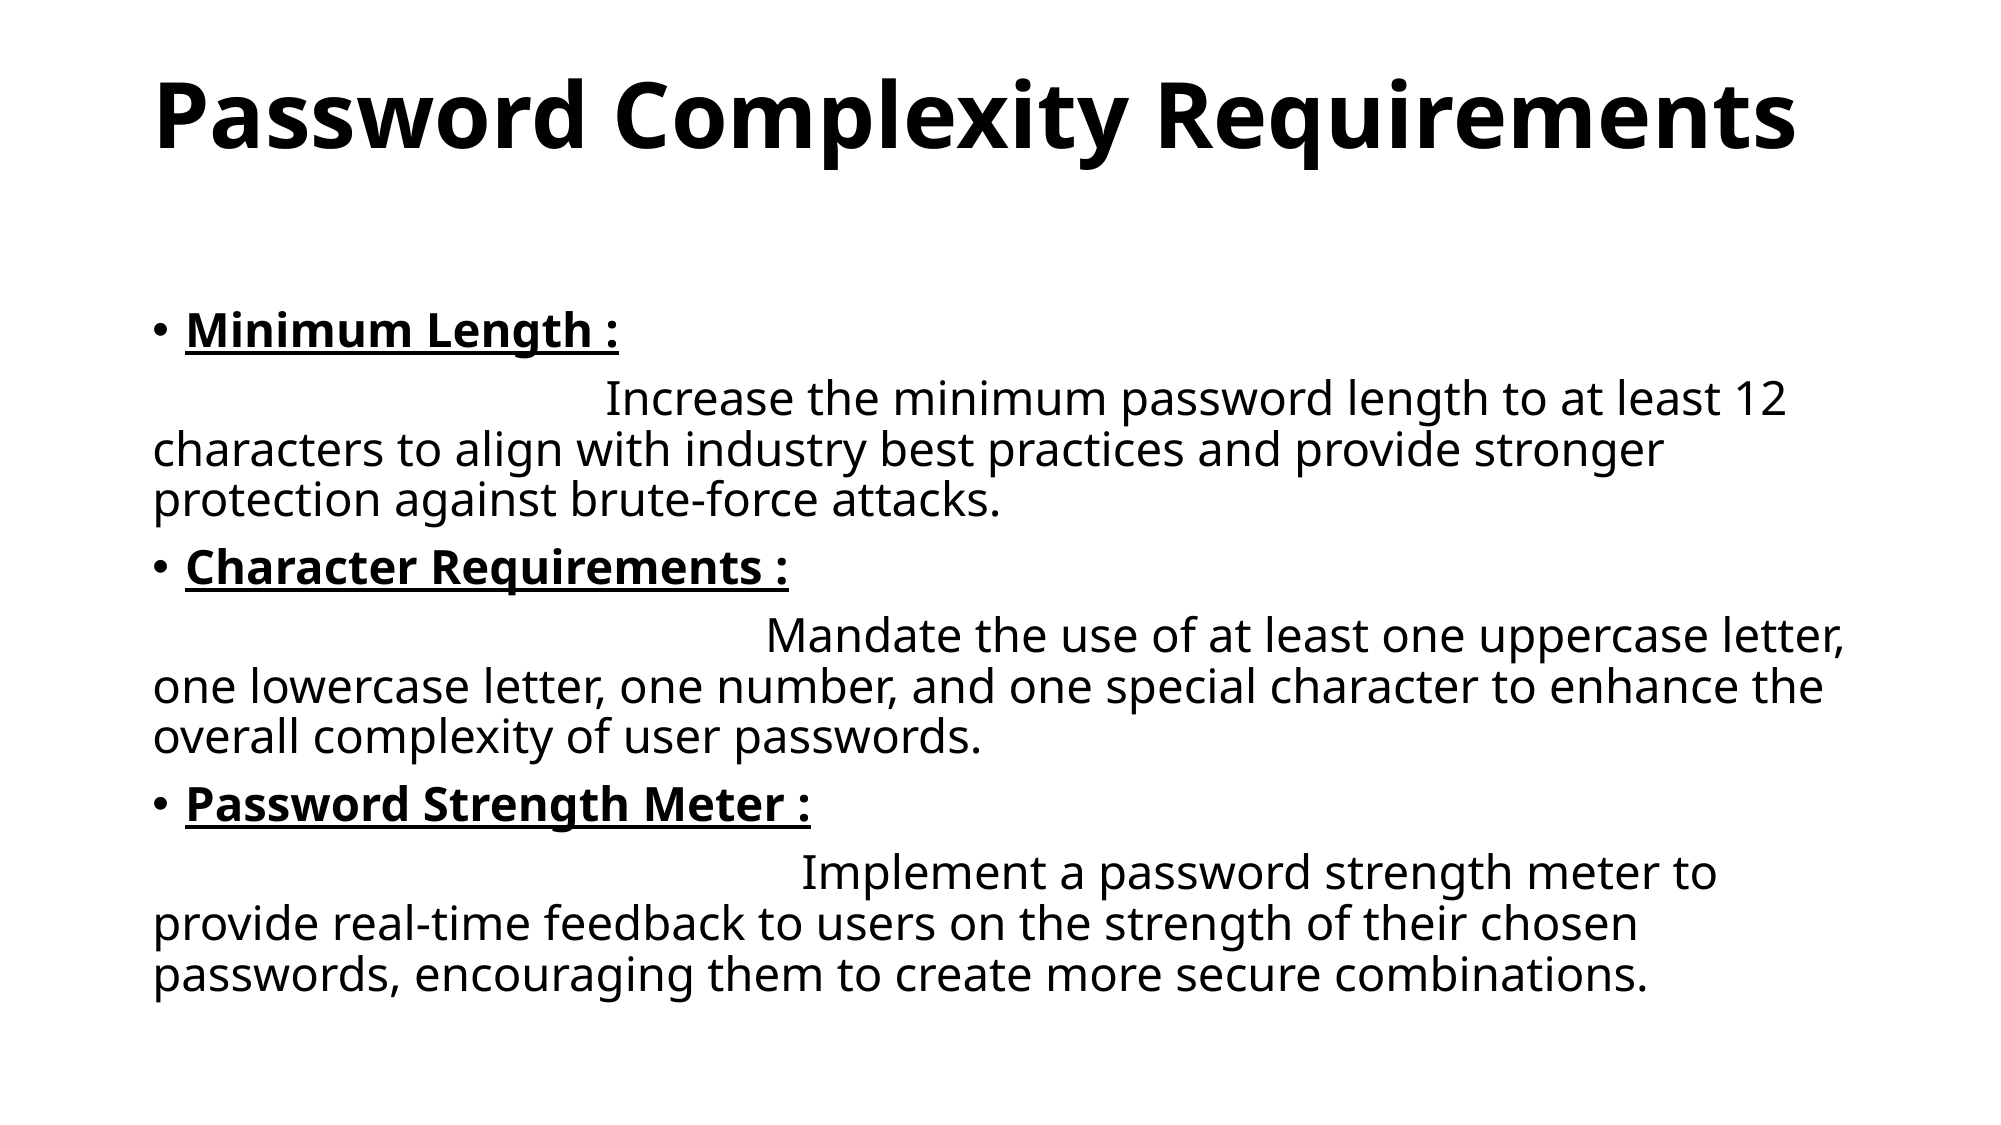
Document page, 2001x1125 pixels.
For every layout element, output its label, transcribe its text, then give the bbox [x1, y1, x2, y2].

list Minimum Length : Increase the minimum password length to at least 12 characters to align with industry best practices and provide stronger protection against brute-force attacks. Character Requirements : Mandate the use of at least one uppercase letter, one lowercase letter, one number, and one special character to enhance the overall complexity of user passwords. Password Strength Meter : Implement a password strength meter to provide real-time feedback to users on the strength of their chosen passwords, encouraging them to create more secure combinations. [137, 299, 1863, 1014]
title Password Complexity Requirements [137, 59, 1863, 278]
